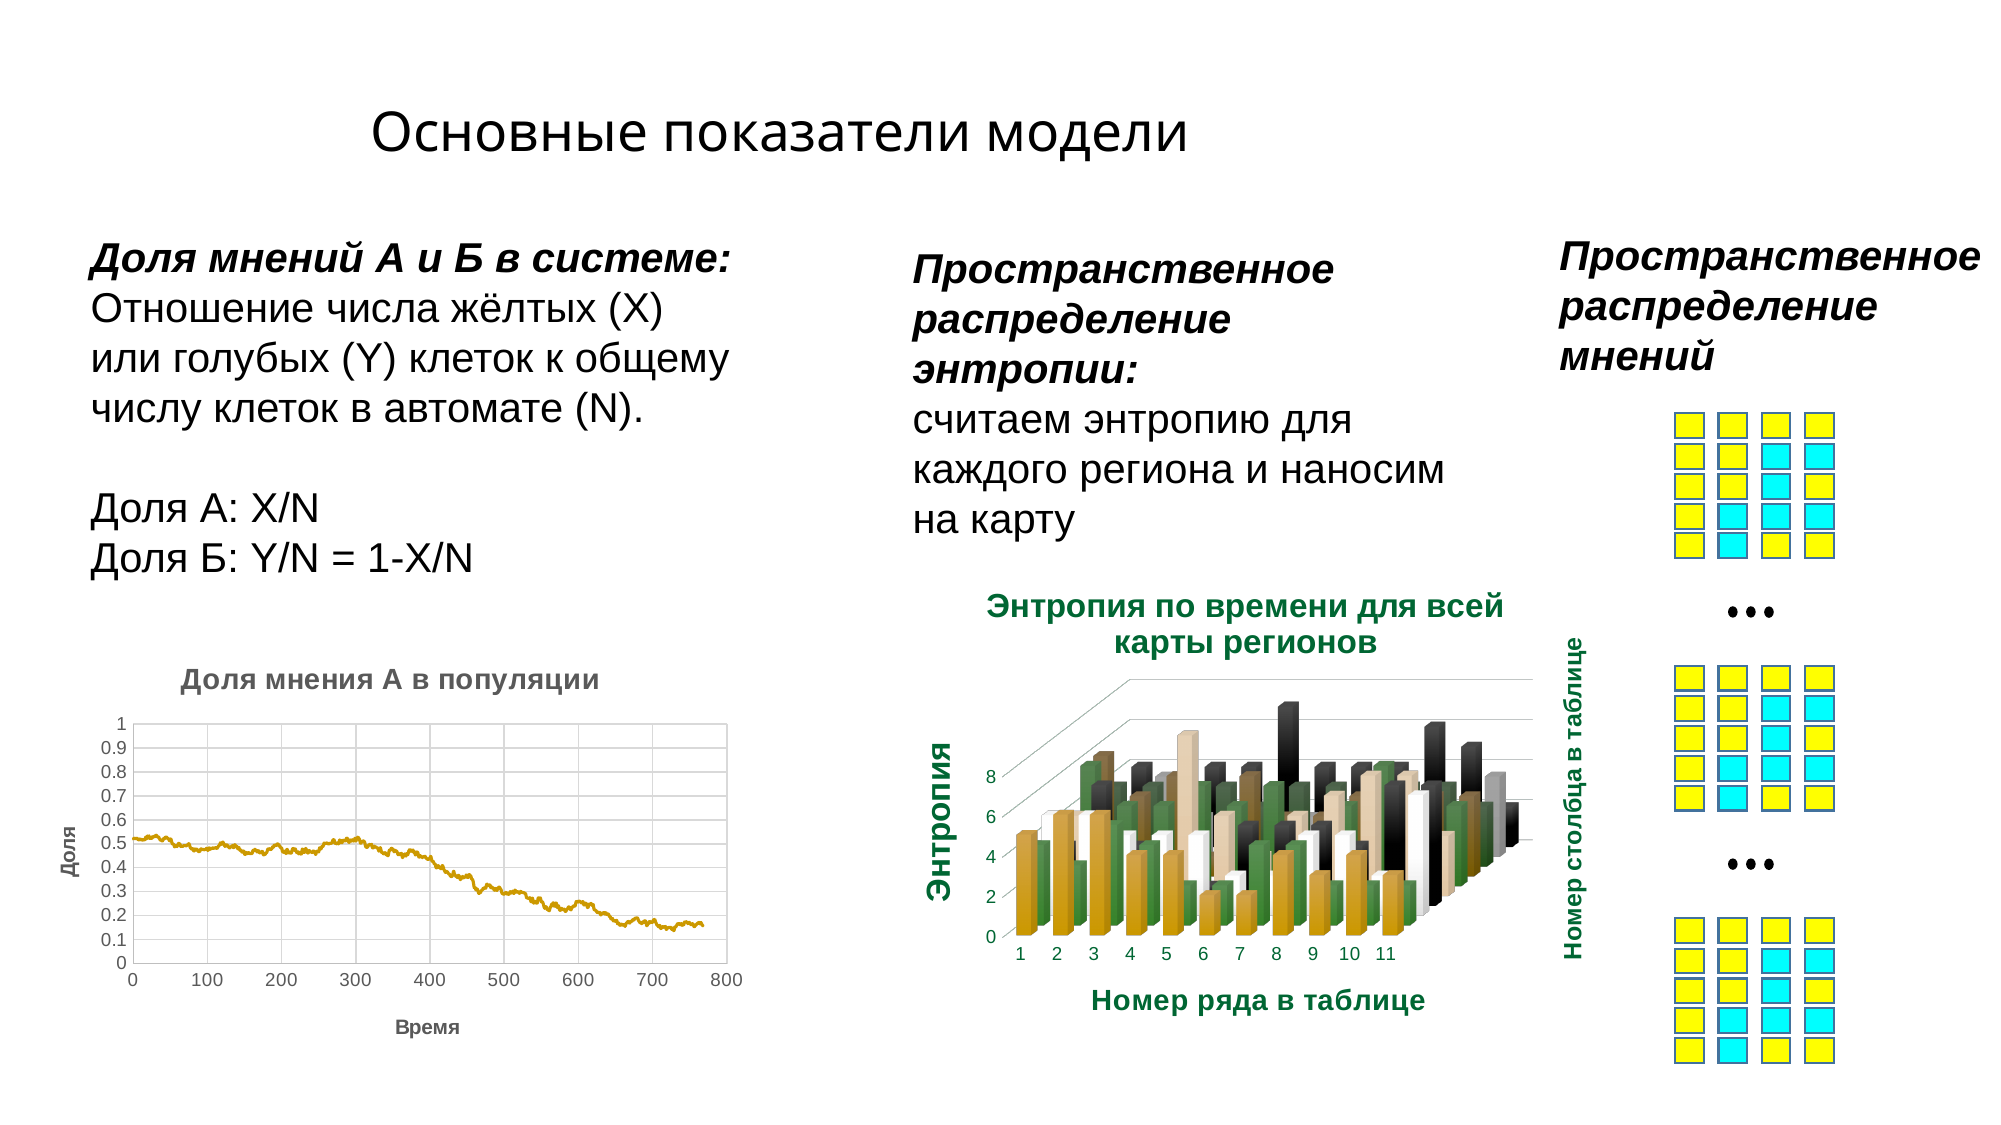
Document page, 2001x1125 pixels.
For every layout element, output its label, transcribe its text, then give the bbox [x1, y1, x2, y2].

text_box Пространственное распределение мнений [1544, 221, 2000, 386]
text_box [1717, 755, 1748, 782]
text_box [1804, 473, 1835, 500]
text_box [1717, 532, 1748, 559]
text_box [1674, 443, 1705, 470]
text_box [1717, 412, 1748, 439]
text_box [1761, 725, 1791, 752]
text_box [1761, 785, 1791, 812]
text_box [1761, 948, 1791, 974]
text_box [1761, 473, 1791, 500]
text_box [1761, 755, 1791, 782]
text_box [1804, 503, 1835, 530]
text_box [1804, 785, 1835, 812]
text_box [1804, 977, 1835, 1004]
text_box [1761, 503, 1791, 530]
text_box [1674, 1037, 1705, 1064]
text_box [1717, 977, 1748, 1004]
text_box [1804, 1037, 1835, 1064]
text_box [1717, 948, 1748, 974]
text_box [1717, 665, 1748, 692]
text_box [1717, 1007, 1748, 1034]
text_box [1717, 1037, 1748, 1064]
text_box [1761, 917, 1791, 944]
text_box Пространственное распределение энтропии: считаем энтропию для каждого региона и наносим на карту [897, 234, 1482, 550]
text_box [1674, 665, 1705, 692]
chart [883, 559, 1609, 1051]
text_box [1761, 1007, 1791, 1034]
text_box [1674, 503, 1705, 530]
text_box [1674, 473, 1705, 500]
text_box [1728, 858, 1738, 870]
text_box [1746, 606, 1756, 618]
text_box [1761, 665, 1791, 692]
text_box [1674, 977, 1705, 1004]
text_box [1804, 755, 1835, 782]
text_box [1674, 917, 1705, 944]
text_box [1804, 725, 1835, 752]
text_box [1764, 606, 1774, 618]
chart [23, 637, 758, 1061]
text_box [1804, 917, 1835, 944]
text_box [1761, 532, 1791, 559]
text_box [1804, 695, 1835, 722]
text_box [1761, 695, 1791, 722]
text_box [1674, 785, 1705, 812]
text_box [1761, 412, 1791, 439]
text_box [1761, 443, 1791, 470]
text_box [1674, 948, 1705, 974]
text_box [1761, 977, 1791, 1004]
text_box Доля мнений А и Б в системе: Отношение числа жёлтых (X) или голубых (Y) клеток к общему числу клеток в автомате (N). Доля А: X/N Доля Б: Y/N = 1-X/N [75, 222, 750, 588]
text_box [1804, 532, 1835, 559]
text_box [1717, 473, 1748, 500]
text_box [1674, 412, 1705, 439]
text_box [1674, 725, 1705, 752]
text_box [1717, 443, 1748, 470]
text_box [1804, 443, 1835, 470]
text_box [1717, 917, 1748, 944]
text_box [1804, 948, 1835, 974]
text_box [1804, 665, 1835, 692]
text_box [1674, 532, 1705, 559]
text_box [1761, 1037, 1791, 1064]
text_box [1674, 695, 1705, 722]
text_box [1717, 503, 1748, 530]
text_box [1717, 725, 1748, 752]
text_box [1804, 1007, 1835, 1034]
text_box [1717, 785, 1748, 812]
text_box [1746, 858, 1756, 870]
text_box [1674, 755, 1705, 782]
text_box [1728, 606, 1738, 618]
text_box [1717, 695, 1748, 722]
text_box [1674, 1007, 1705, 1034]
title Основные показатели модели [355, 95, 1650, 172]
text_box [1764, 858, 1774, 871]
text_box [1804, 412, 1835, 439]
